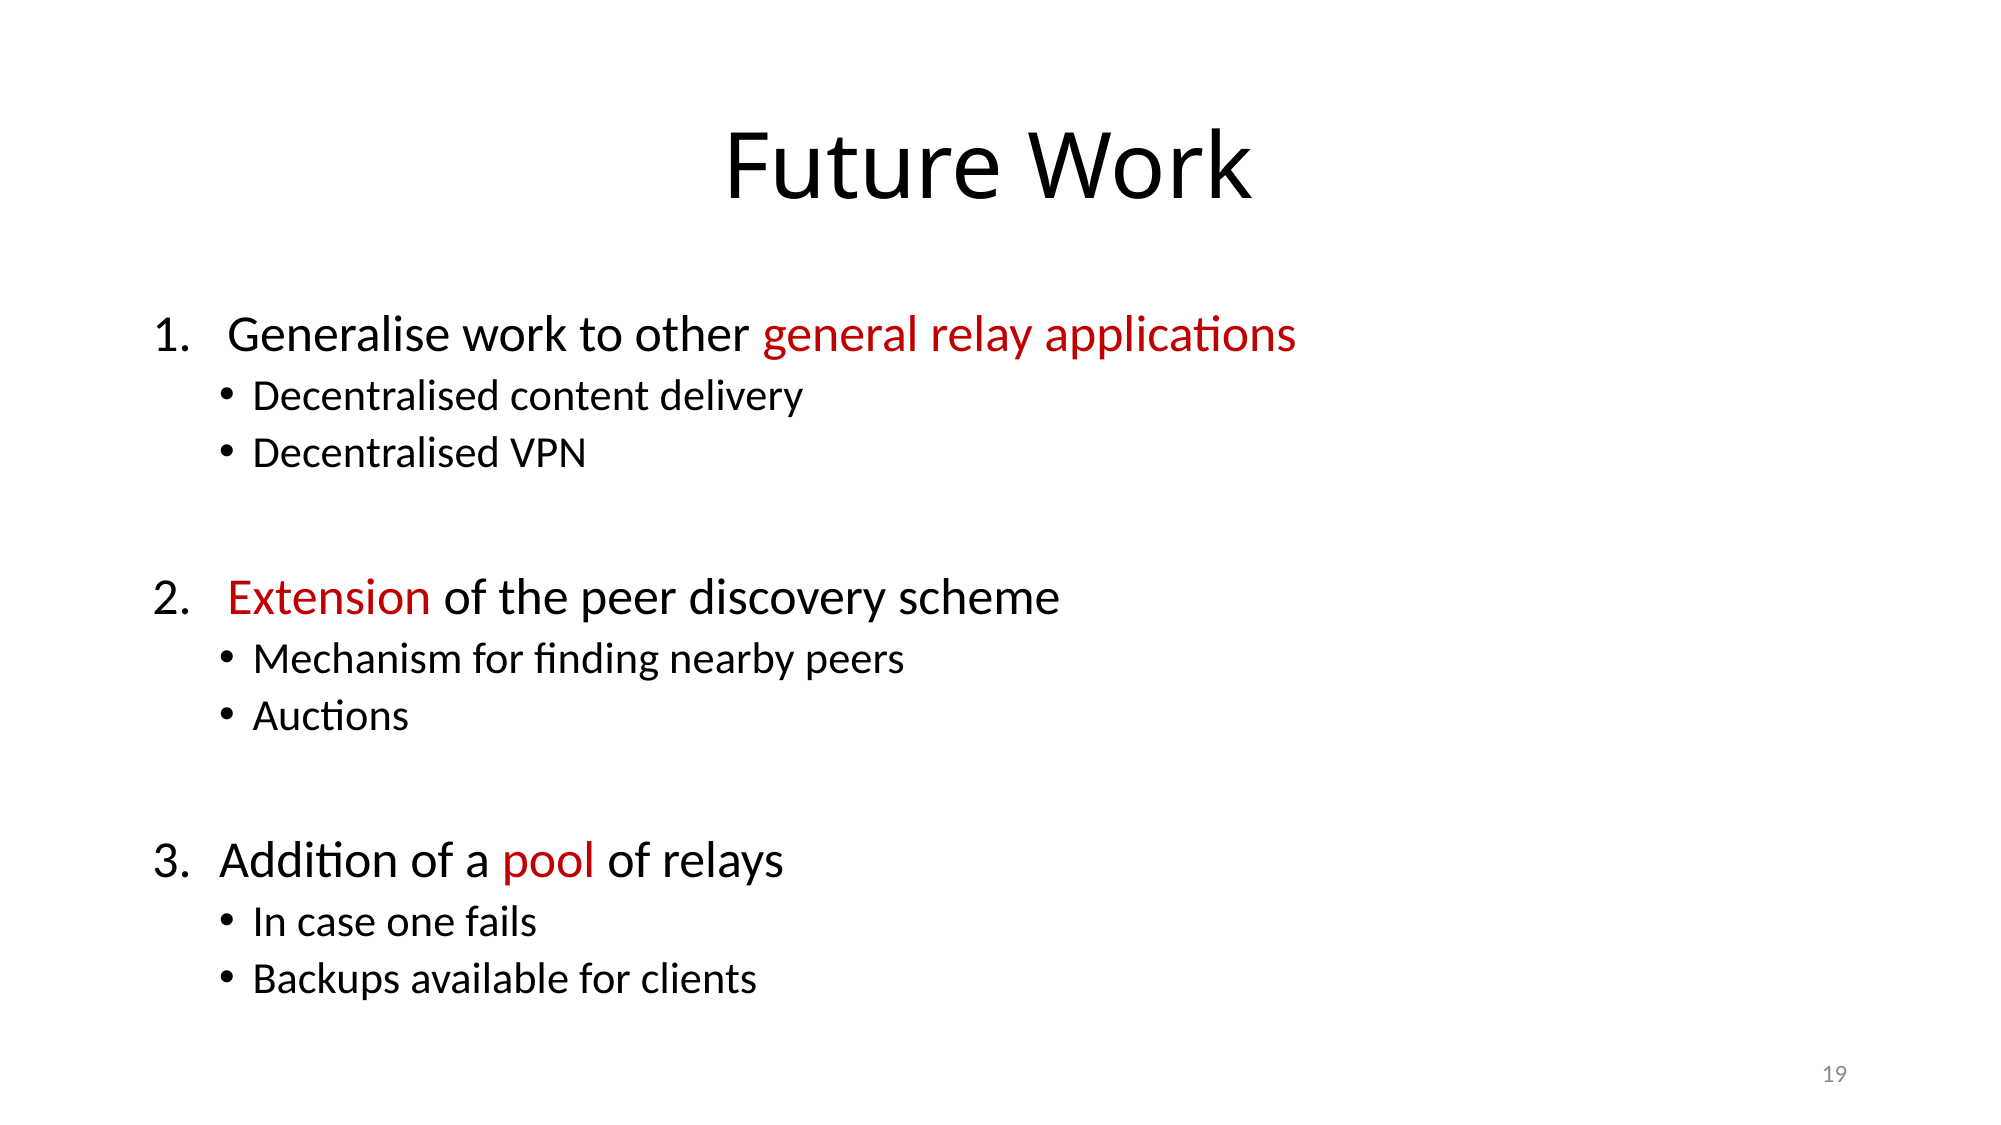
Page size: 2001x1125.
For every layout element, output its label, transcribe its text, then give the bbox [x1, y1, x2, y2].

list Generalise work to other general relay applications Decentralised content delivery Decentralised VPN Extension of the peer discovery scheme Mechanism for finding nearby peers Auctions Addition of a pool of relays In case one fails Backups available for clients [137, 299, 1863, 1014]
slide_number 19 [1412, 1042, 1863, 1103]
title Future Work [137, 59, 1863, 278]
